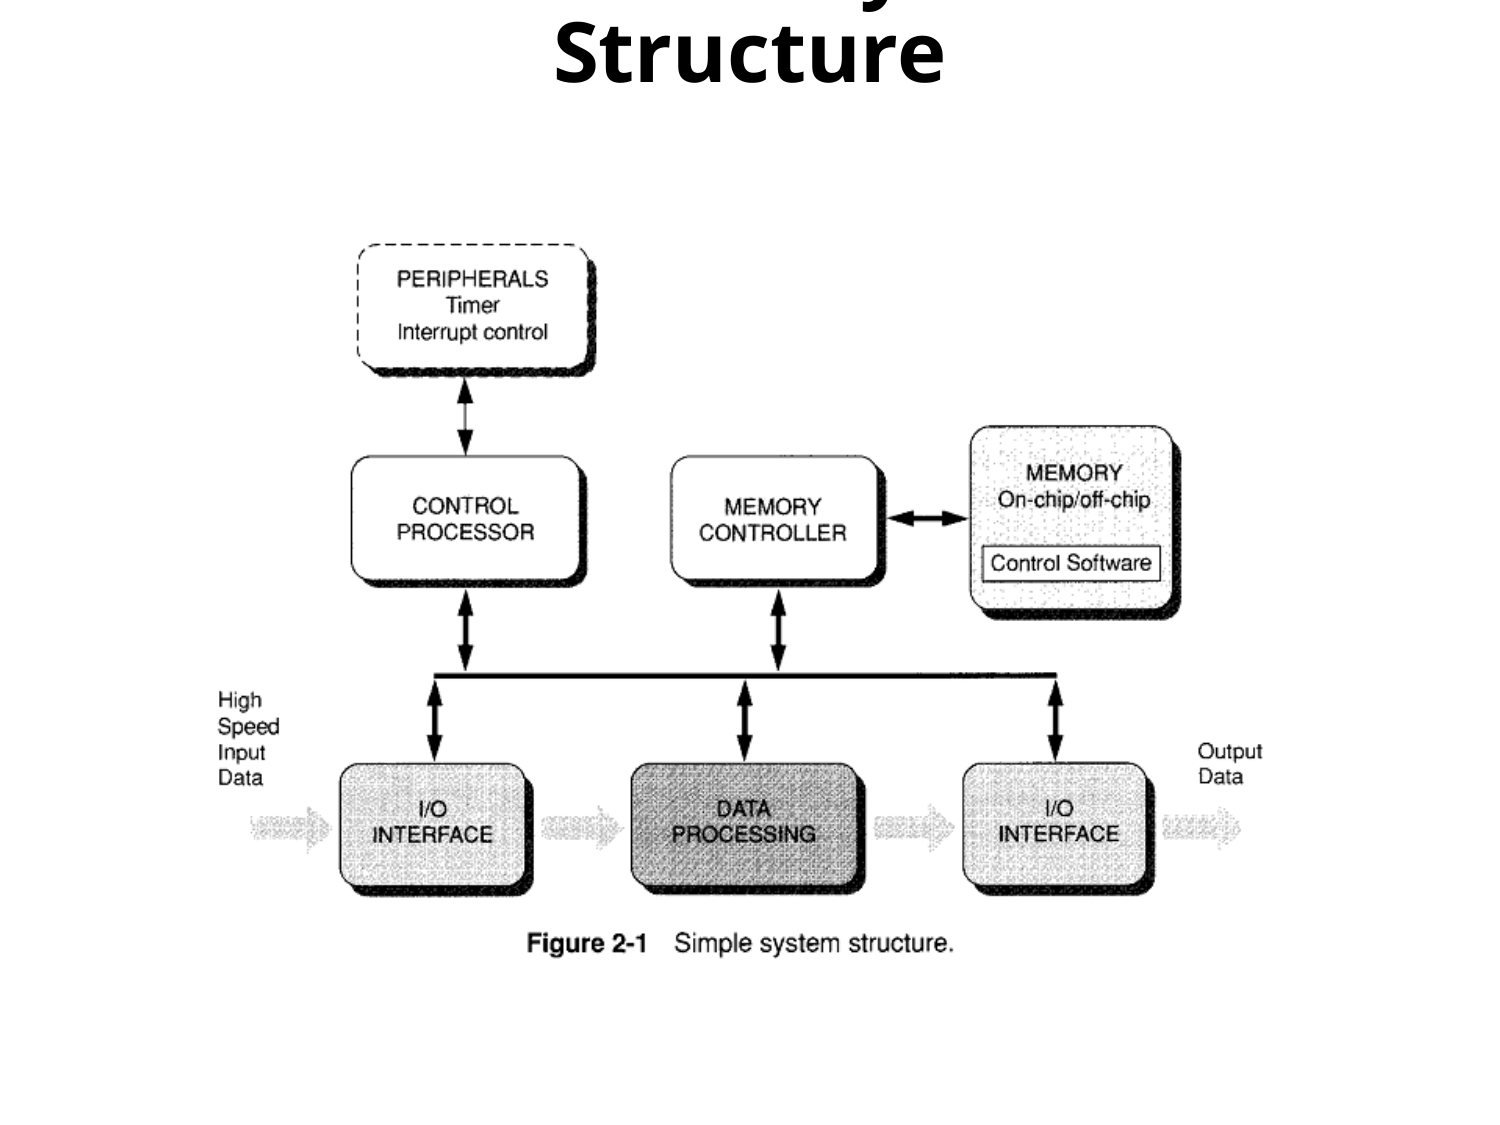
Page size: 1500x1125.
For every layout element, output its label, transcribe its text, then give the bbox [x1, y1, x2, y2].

picture [204, 194, 1313, 987]
title Hardware System Structure [187, 38, 1313, 108]
